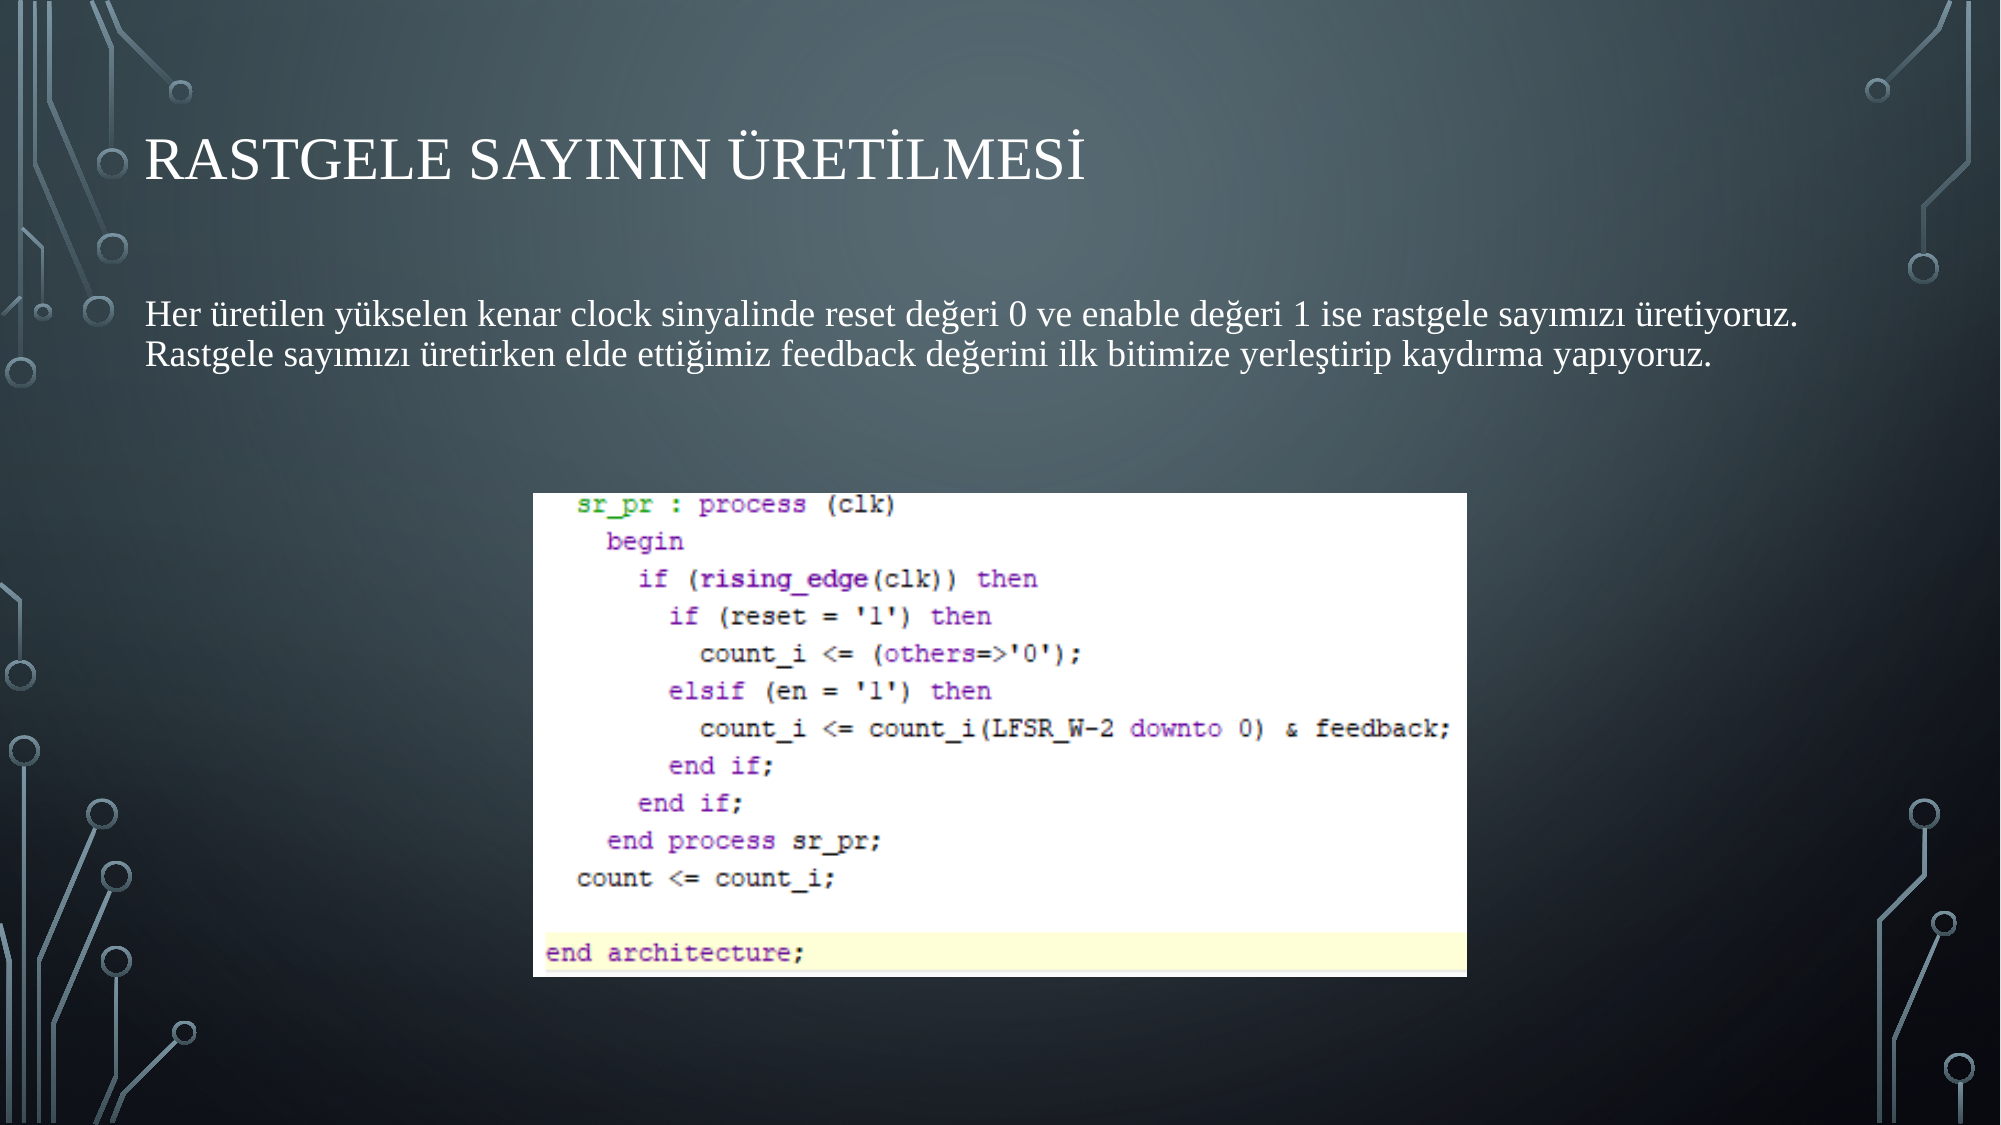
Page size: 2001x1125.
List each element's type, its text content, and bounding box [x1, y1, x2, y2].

text_box Rastgele sayının üretilmesi [129, 33, 1871, 287]
title Her üretilen yükselen kenar clock sinyalinde reset değeri 0 ve enable değeri 1 ise rastgele sayımızı üretiyoruz. Rastgele sayımızı üretirken elde ettiğimiz feedback değerini ilk bitimize yerleştirip kaydırma yapıyoruz. [129, 287, 1871, 462]
picture [533, 493, 1467, 977]
